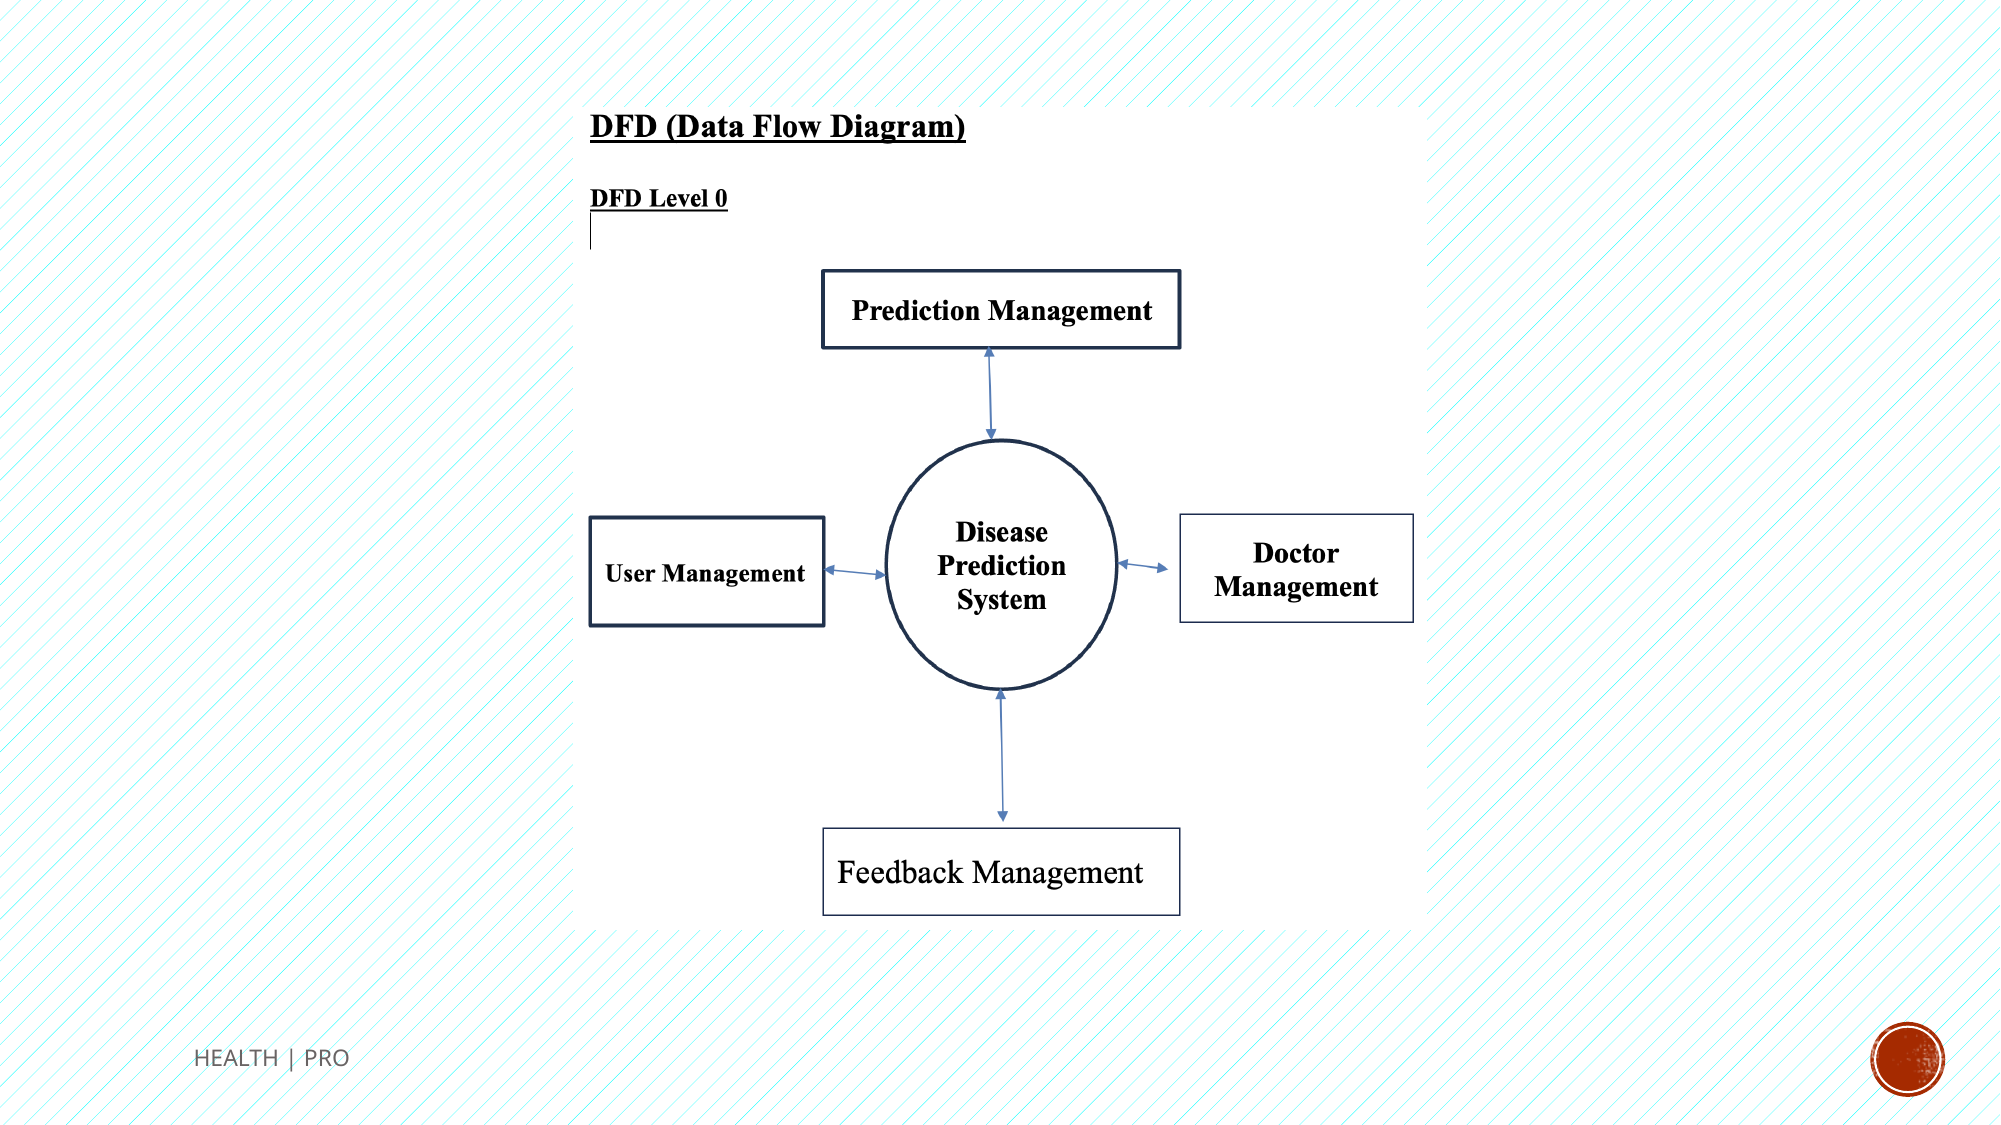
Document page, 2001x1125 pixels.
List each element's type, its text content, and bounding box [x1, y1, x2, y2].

footer HEALTH | PRO [178, 1028, 1217, 1089]
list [575, 109, 1426, 928]
